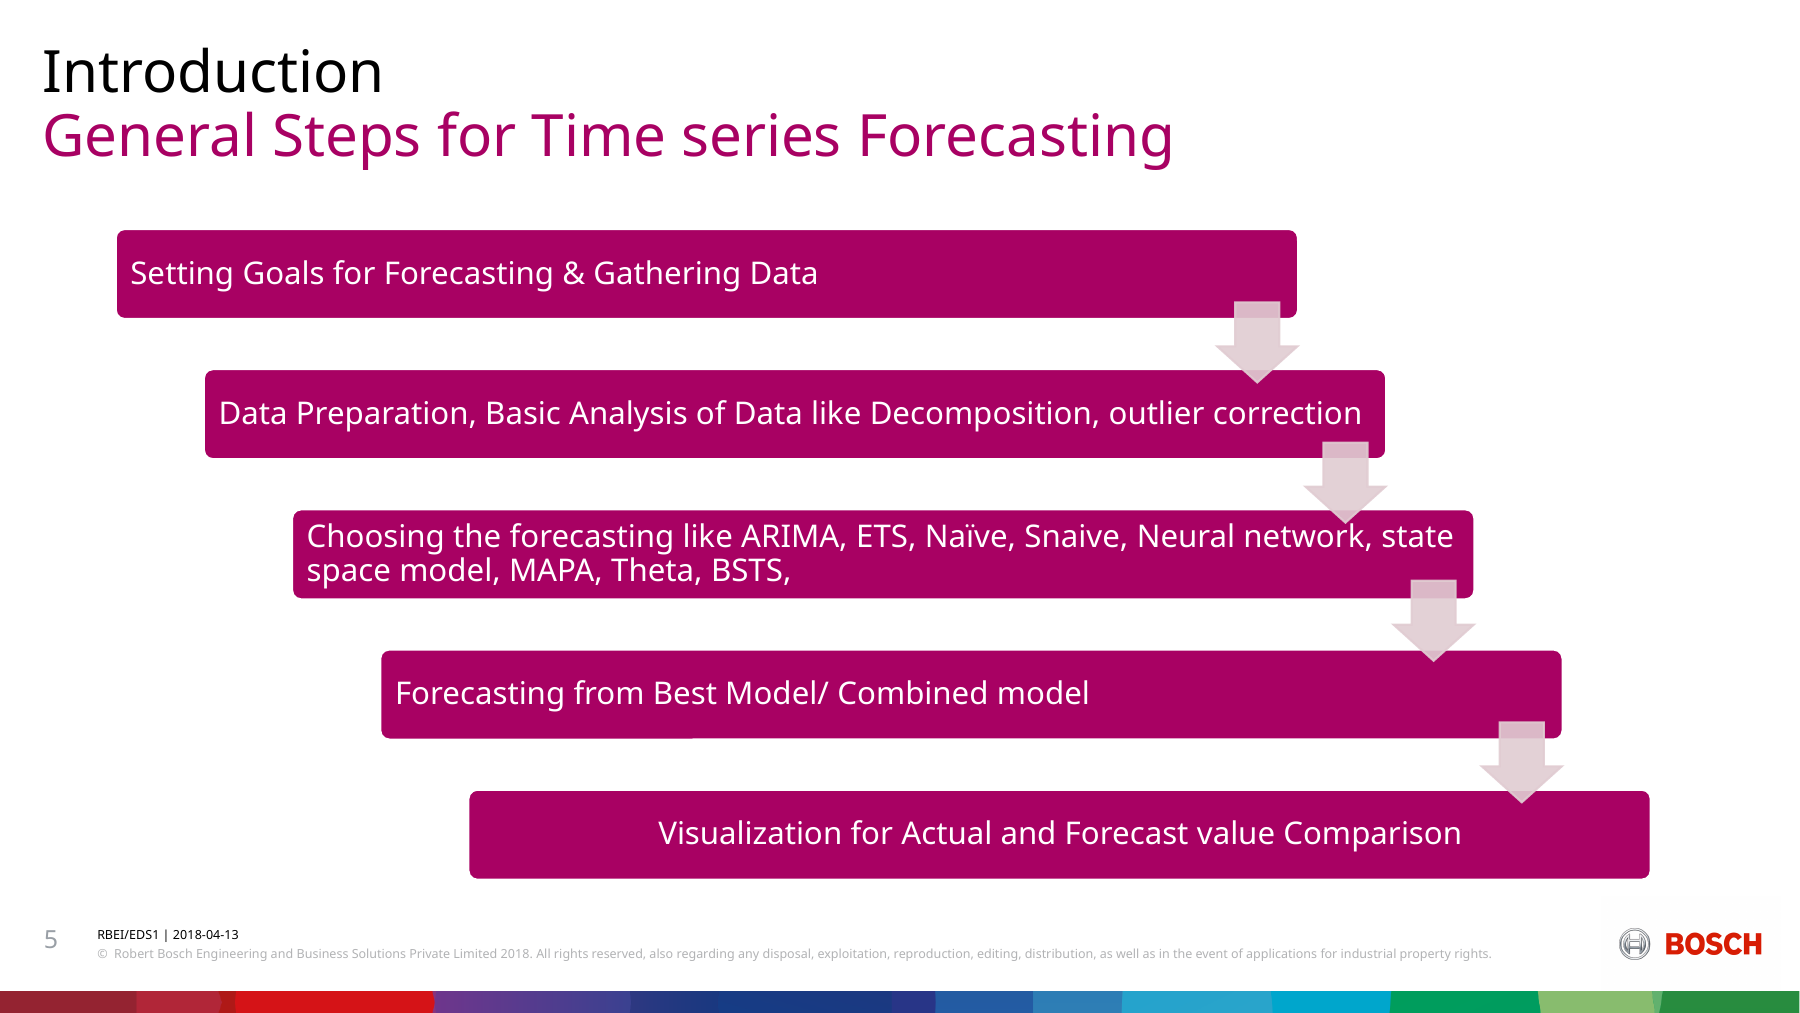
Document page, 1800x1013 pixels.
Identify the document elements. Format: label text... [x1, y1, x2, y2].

text_box RBEI/EDS1 | 2018-04-13 [97, 925, 1599, 944]
picture [1390, 991, 1800, 1013]
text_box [116, 212, 1650, 897]
text_box Introduction [42, 42, 1758, 106]
picture [0, 991, 1272, 1013]
text_box © Robert Bosch Engineering and Business Solutions Private Limited 2018. All rights reserved, also regarding any disposal, exploitation, reproduction, editing, distribution, as well as in the event of applications for industrial property rights. [97, 944, 1599, 980]
text_box 5 [43, 923, 92, 991]
title General Steps for Time series Forecasting [42, 106, 1758, 170]
